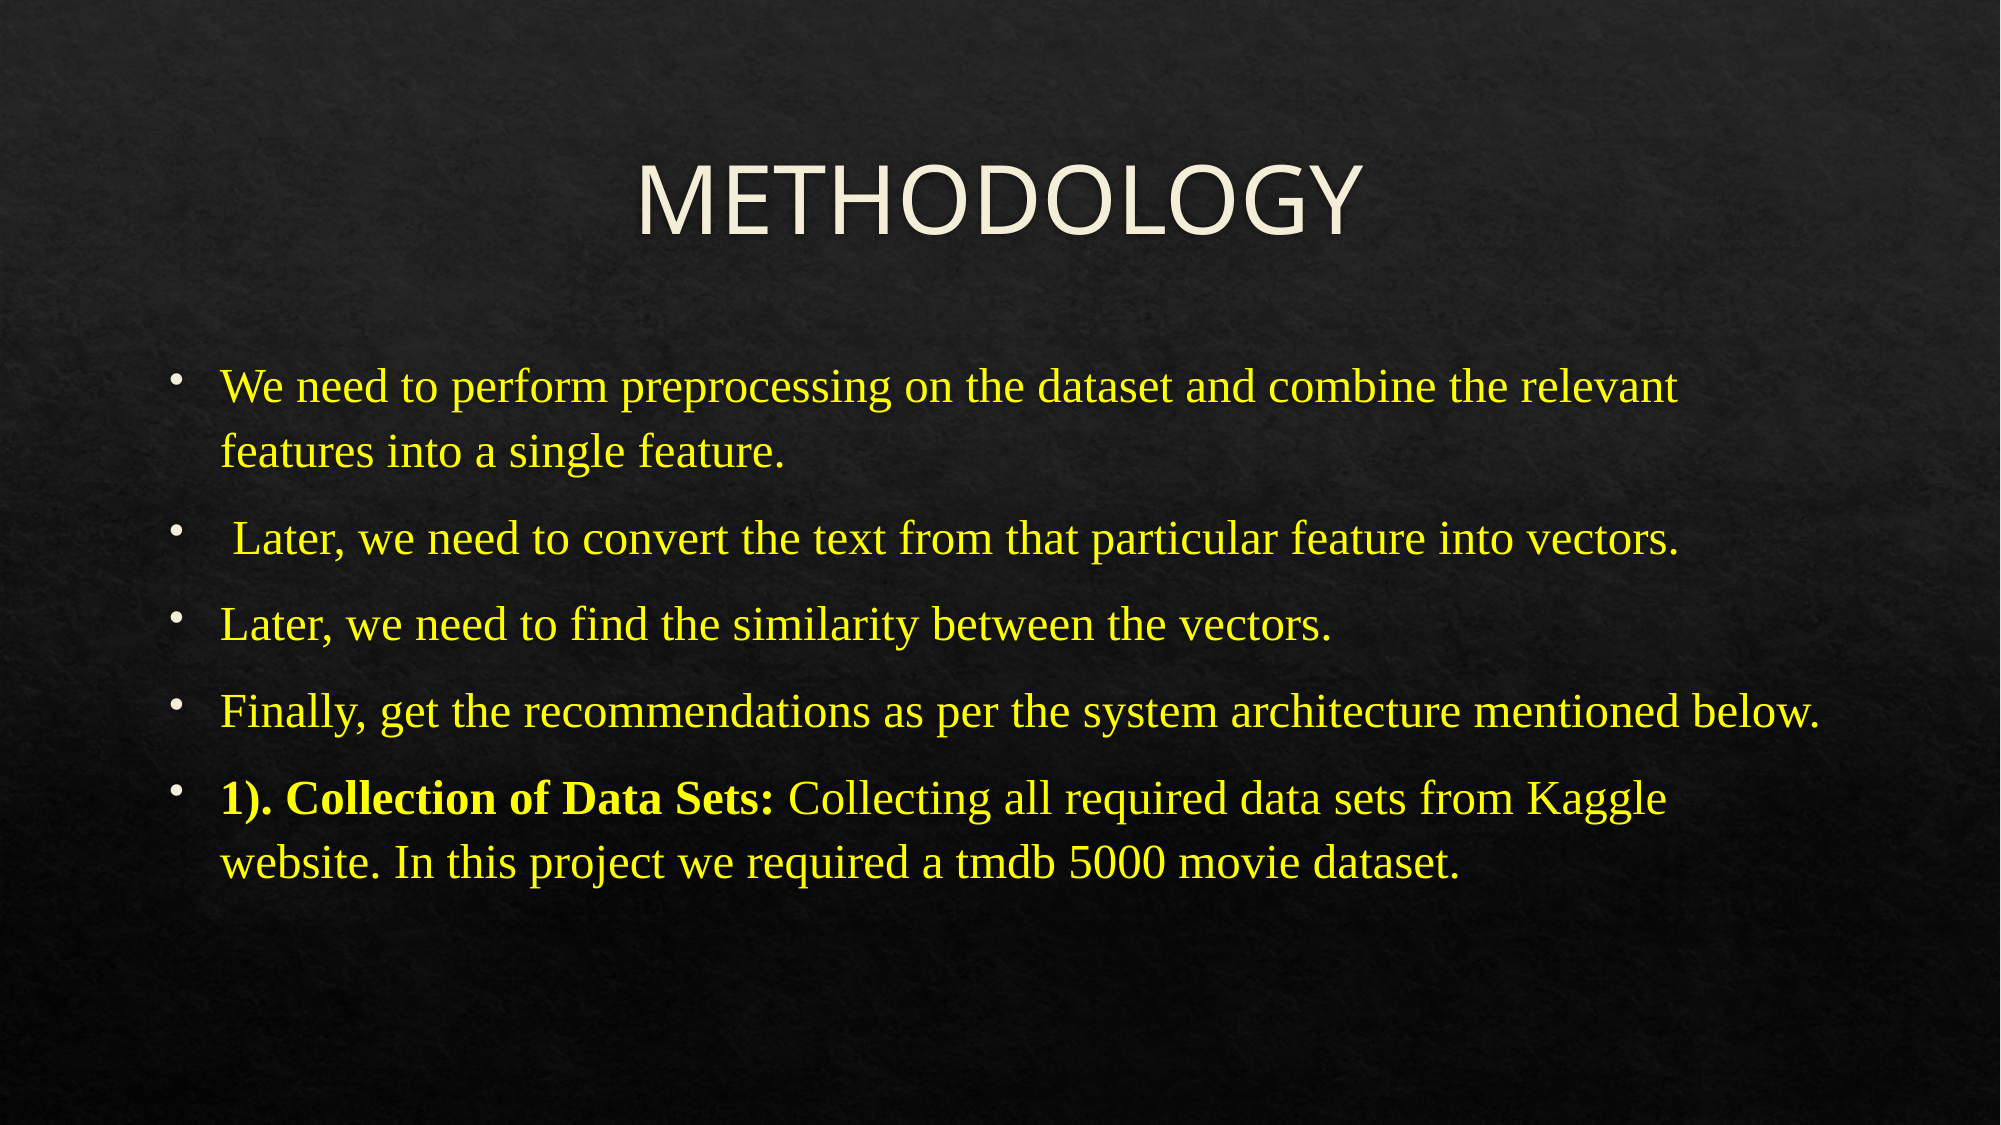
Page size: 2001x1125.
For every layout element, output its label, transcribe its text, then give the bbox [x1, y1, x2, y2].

title METHODOLOGY [149, 99, 1849, 307]
list We need to perform preprocessing on the dataset and combine the relevant features into a single feature. Later, we need to convert the text from that particular feature into vectors. Later, we need to find the similarity between the vectors. Finally, get the recommendations as per the system architecture mentioned below. 1). Collection of Data Sets: Collecting all required data sets from Kaggle website. In this project we required a tmdb 5000 movie dataset. [149, 340, 1849, 950]
